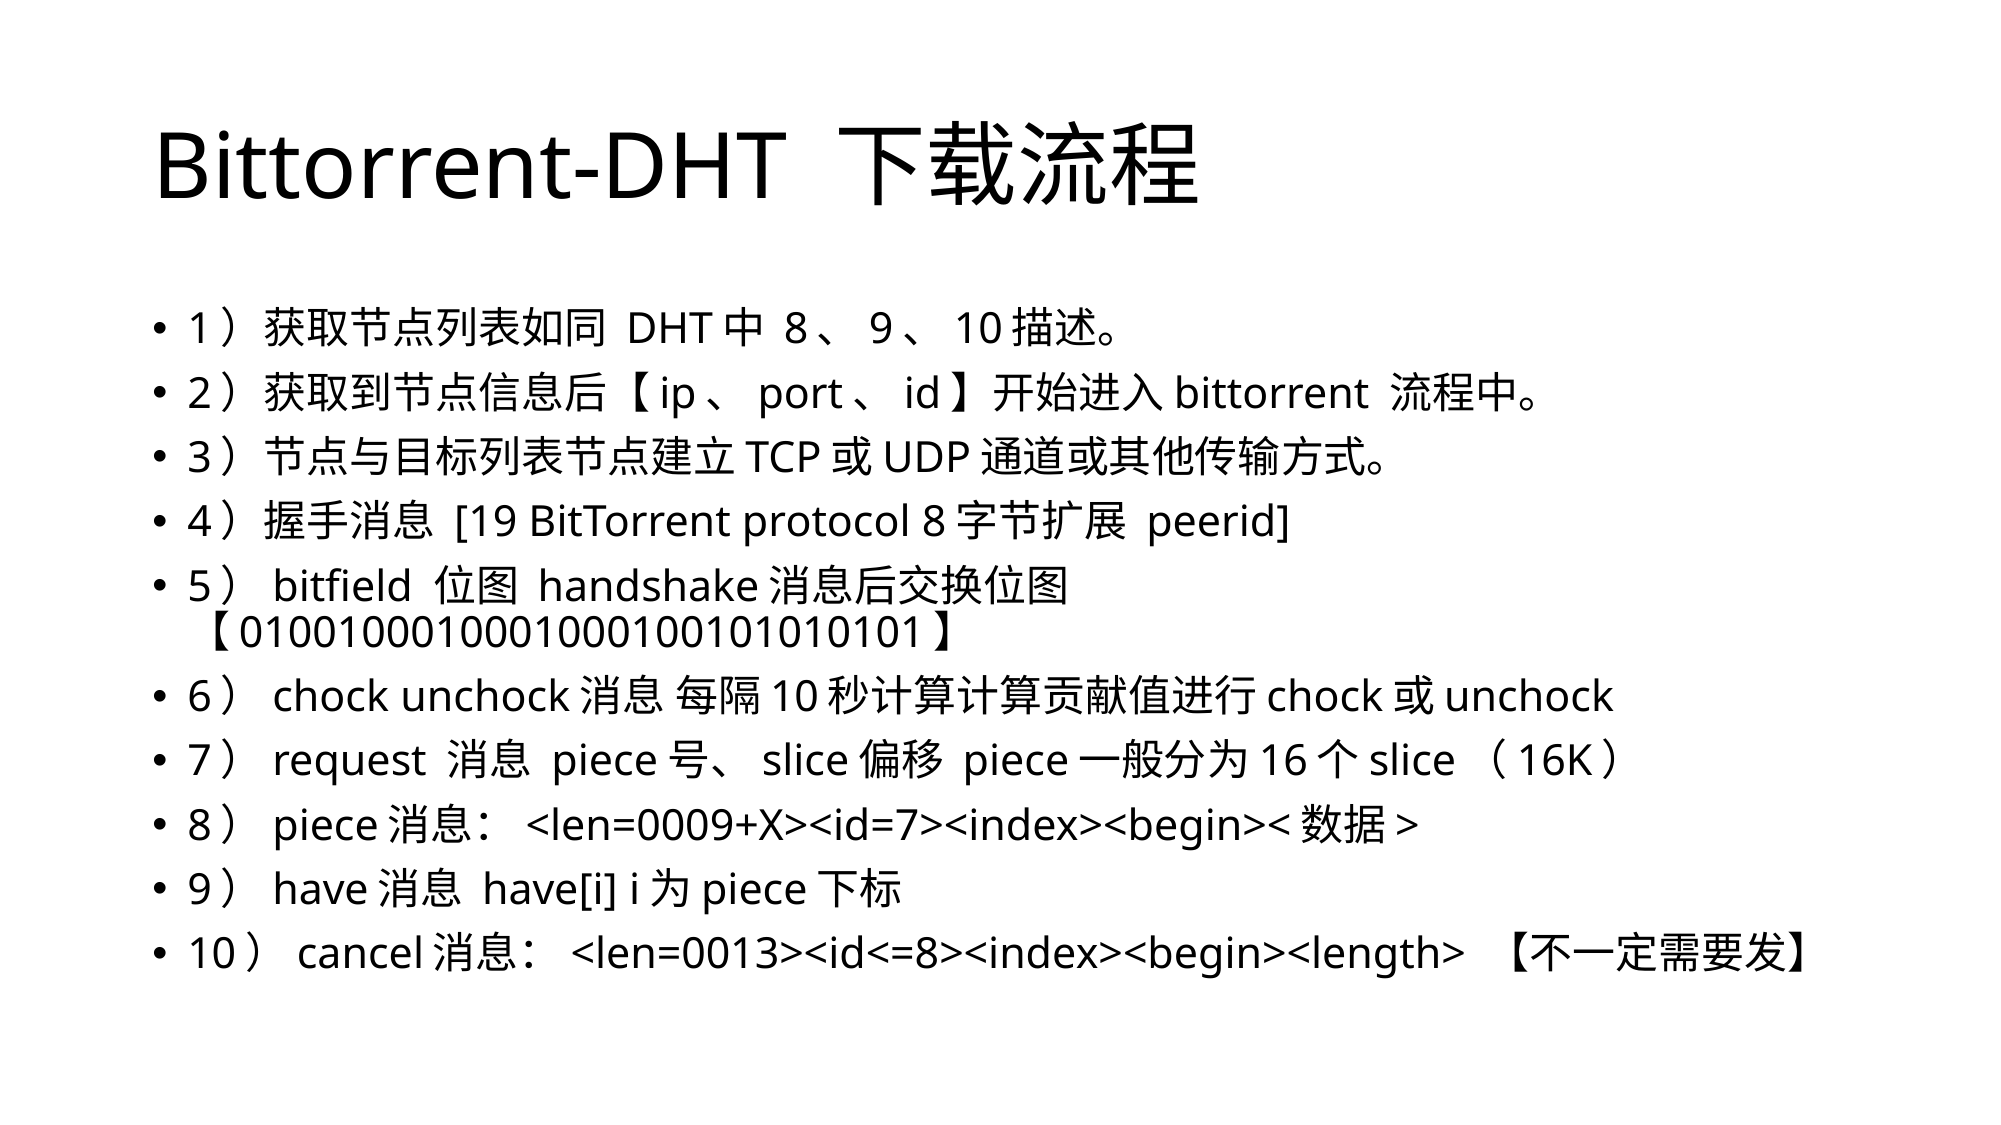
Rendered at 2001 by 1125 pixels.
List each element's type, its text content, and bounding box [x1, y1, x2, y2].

title Bittorrent-DHT 下载流程 [137, 59, 1863, 278]
list 1）获取节点列表如同 DHT中 8、9、10描述。 2）获取到节点信息后【ip、port、id】开始进入bittorrent 流程中。 3）节点与目标列表节点建立TCP或UDP通道或其他传输方式。 4）握手消息 [19 BitTorrent protocol 8字节扩展 peerid] 5）bitfield 位图 handshake消息后交换位图【0100100010001000100101010101】 6）chock unchock消息 每隔10秒计算计算贡献值进行chock或unchock 7）request 消息 piece号、slice偏移 piece一般分为16个slice（16K） 8）piece消息：<len=0009+X><id=7><index><begin><数据> 9）have消息 have[i] i为piece下标 10）cancel消息：<len=0013><id<=8><index><begin><length> 【不一定需要发】 [137, 299, 1863, 1014]
